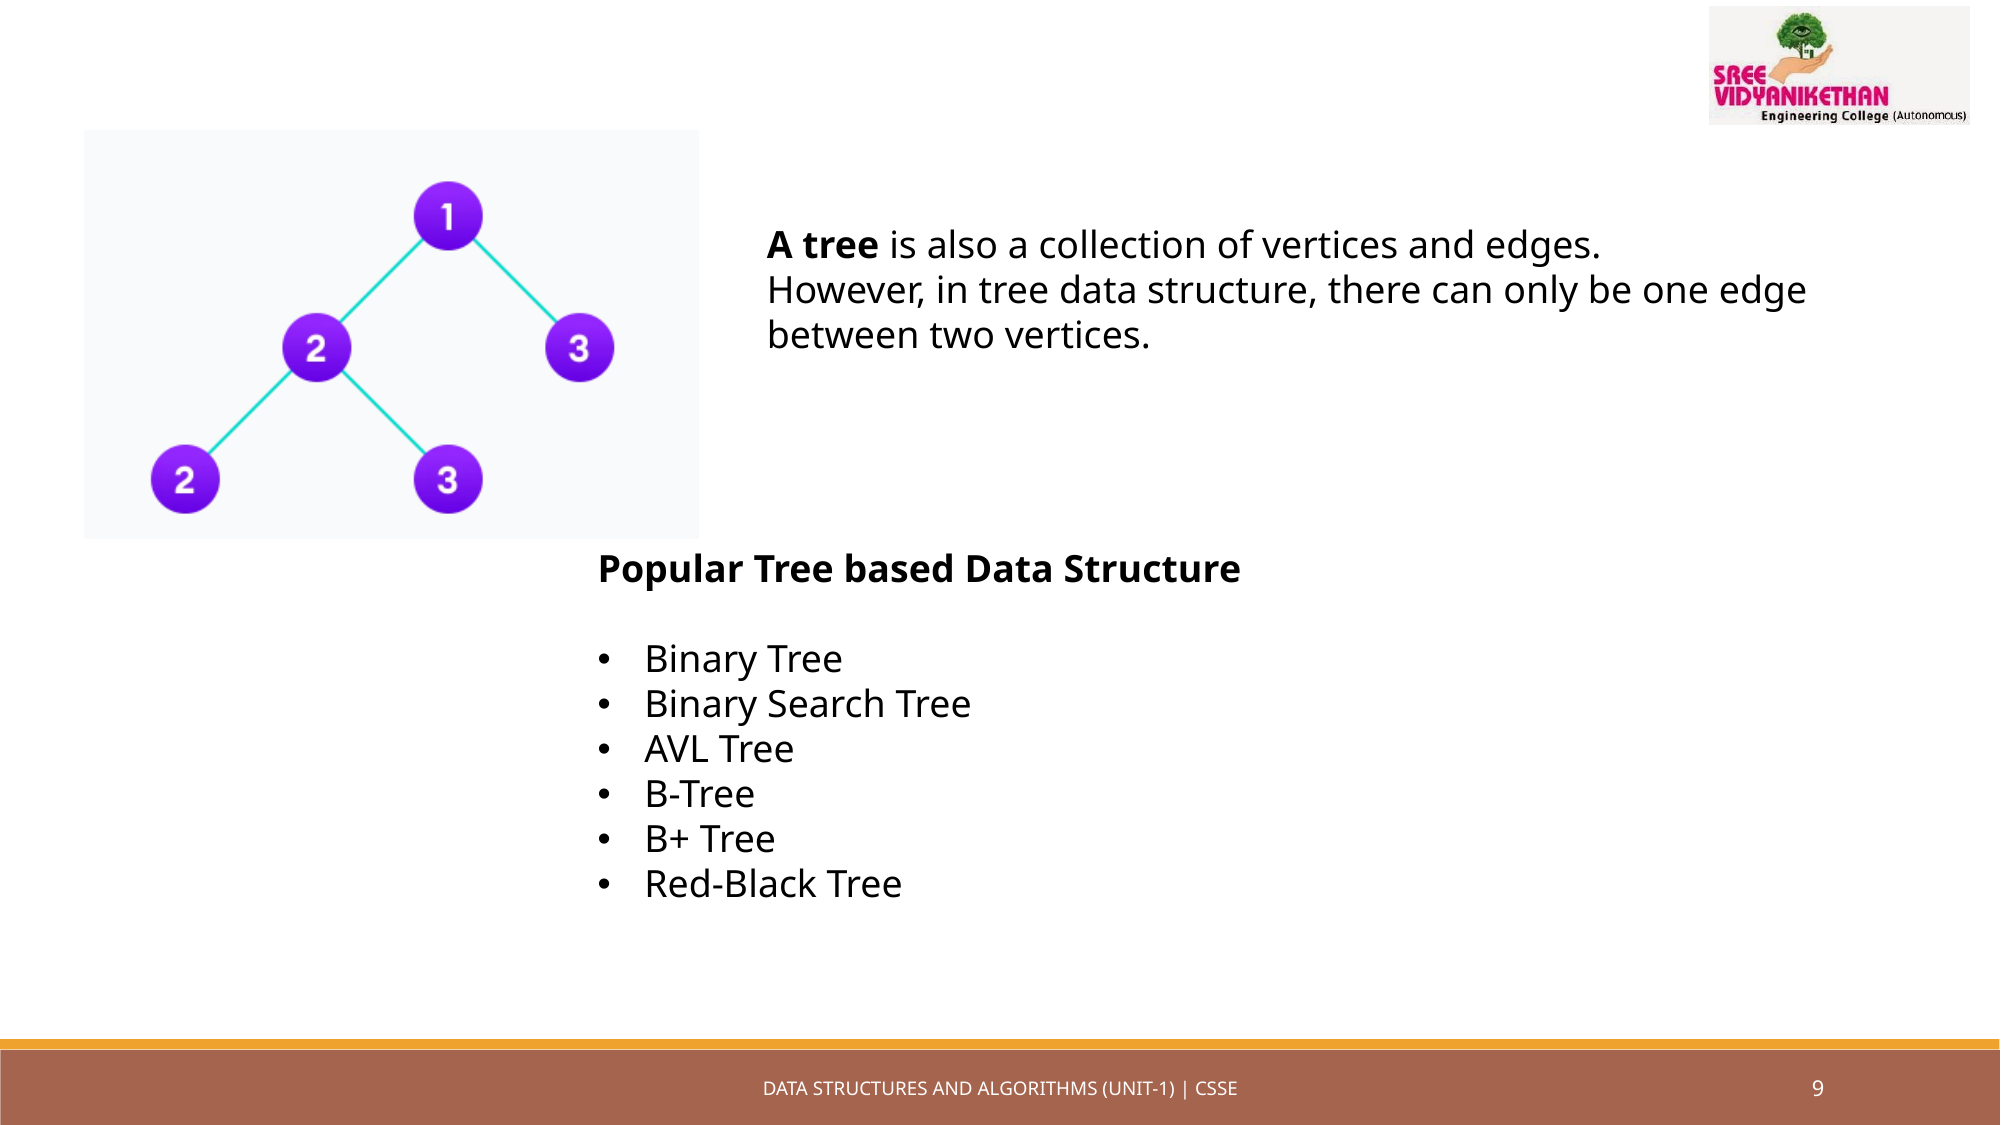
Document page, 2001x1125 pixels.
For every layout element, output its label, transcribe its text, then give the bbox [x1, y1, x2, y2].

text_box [83, 129, 1917, 918]
picture [1709, 6, 1970, 125]
footer DATA STRUCTURES AND ALGORITHMS (UNIT-1) | CSSE [604, 1059, 1396, 1120]
slide_number 9 [1624, 1059, 1840, 1120]
